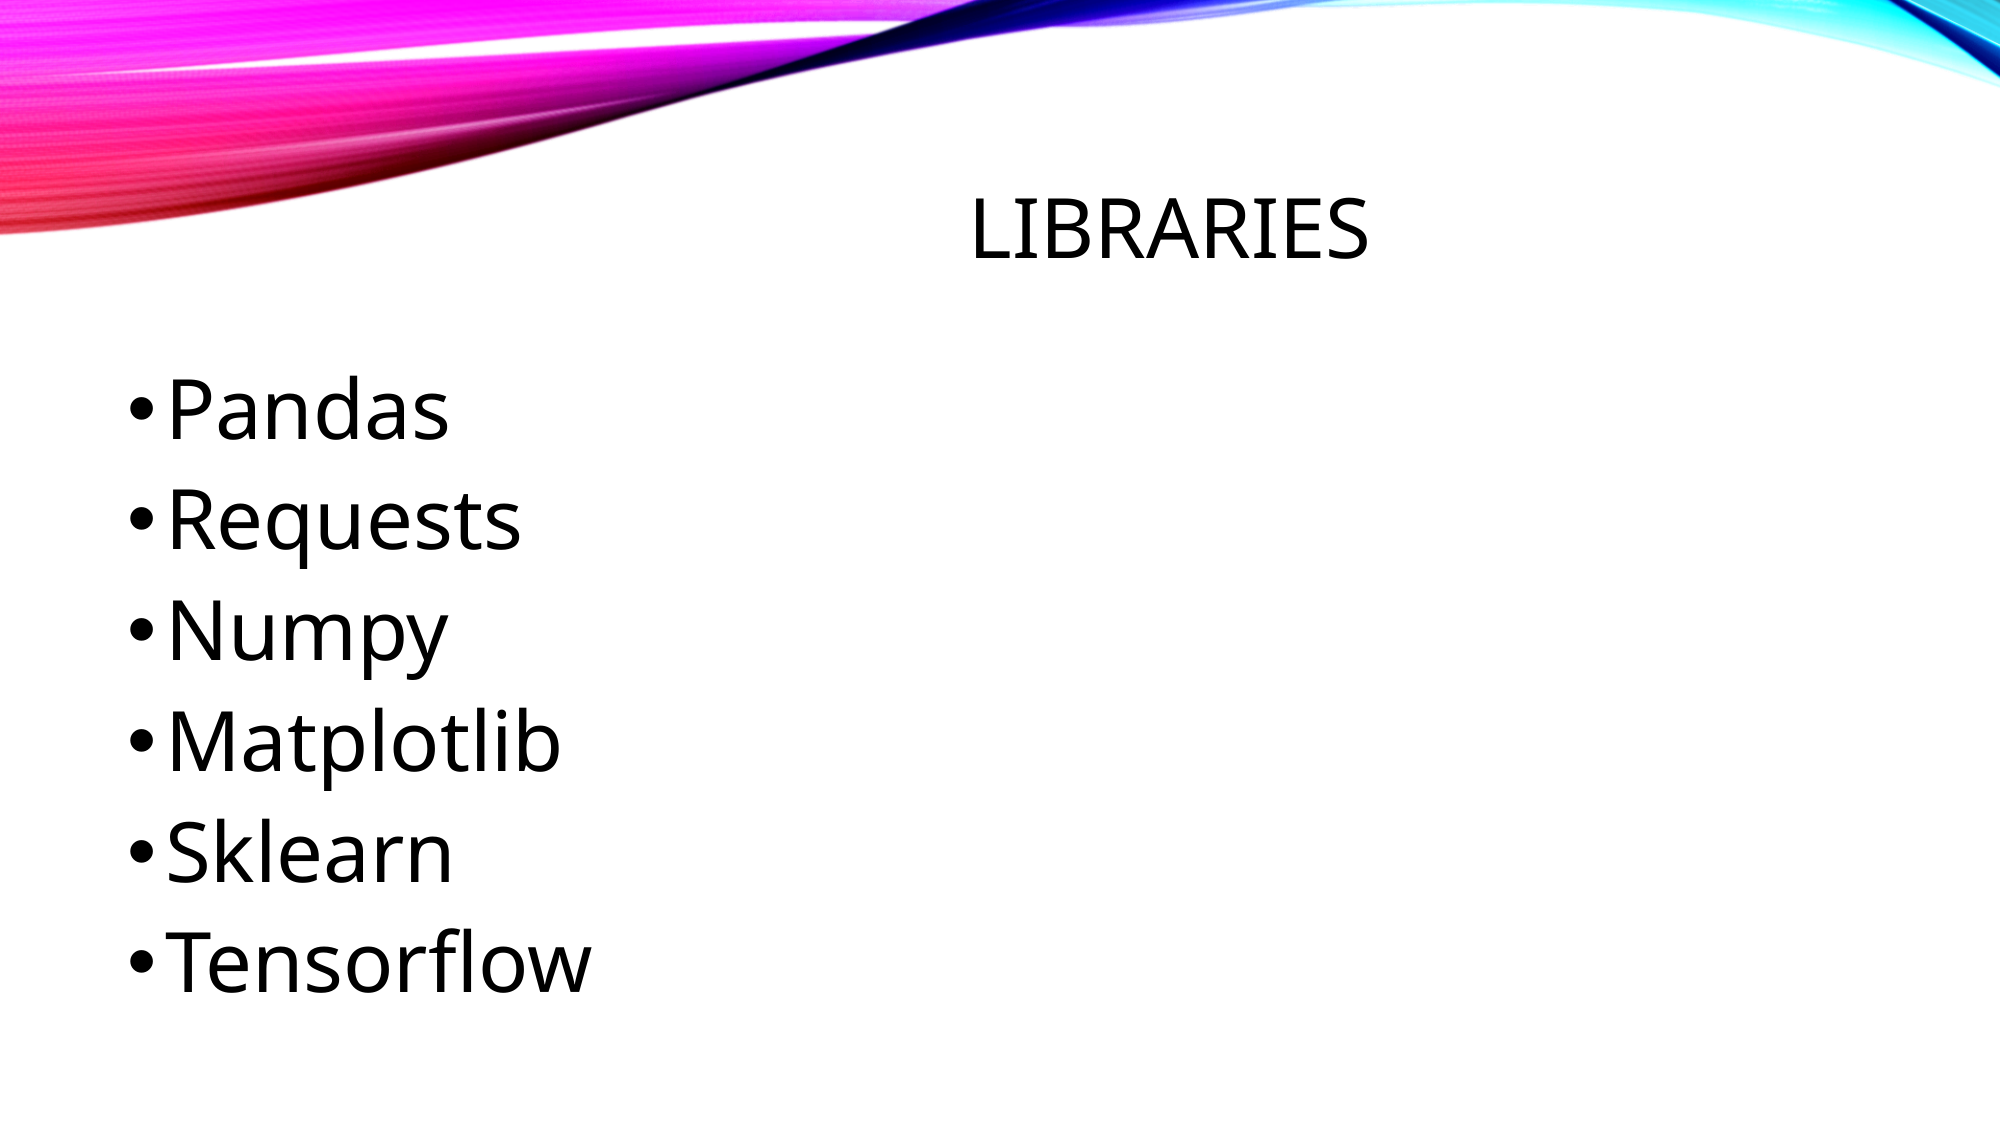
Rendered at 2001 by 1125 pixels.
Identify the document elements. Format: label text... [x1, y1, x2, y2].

picture [1890, 0, 2000, 75]
title Libraries [474, 125, 1888, 338]
list Pandas Requests Numpy Matplotlib Sklearn Tensorflow [112, 360, 1888, 1021]
picture [1910, 0, 2000, 45]
picture [0, 0, 2000, 237]
